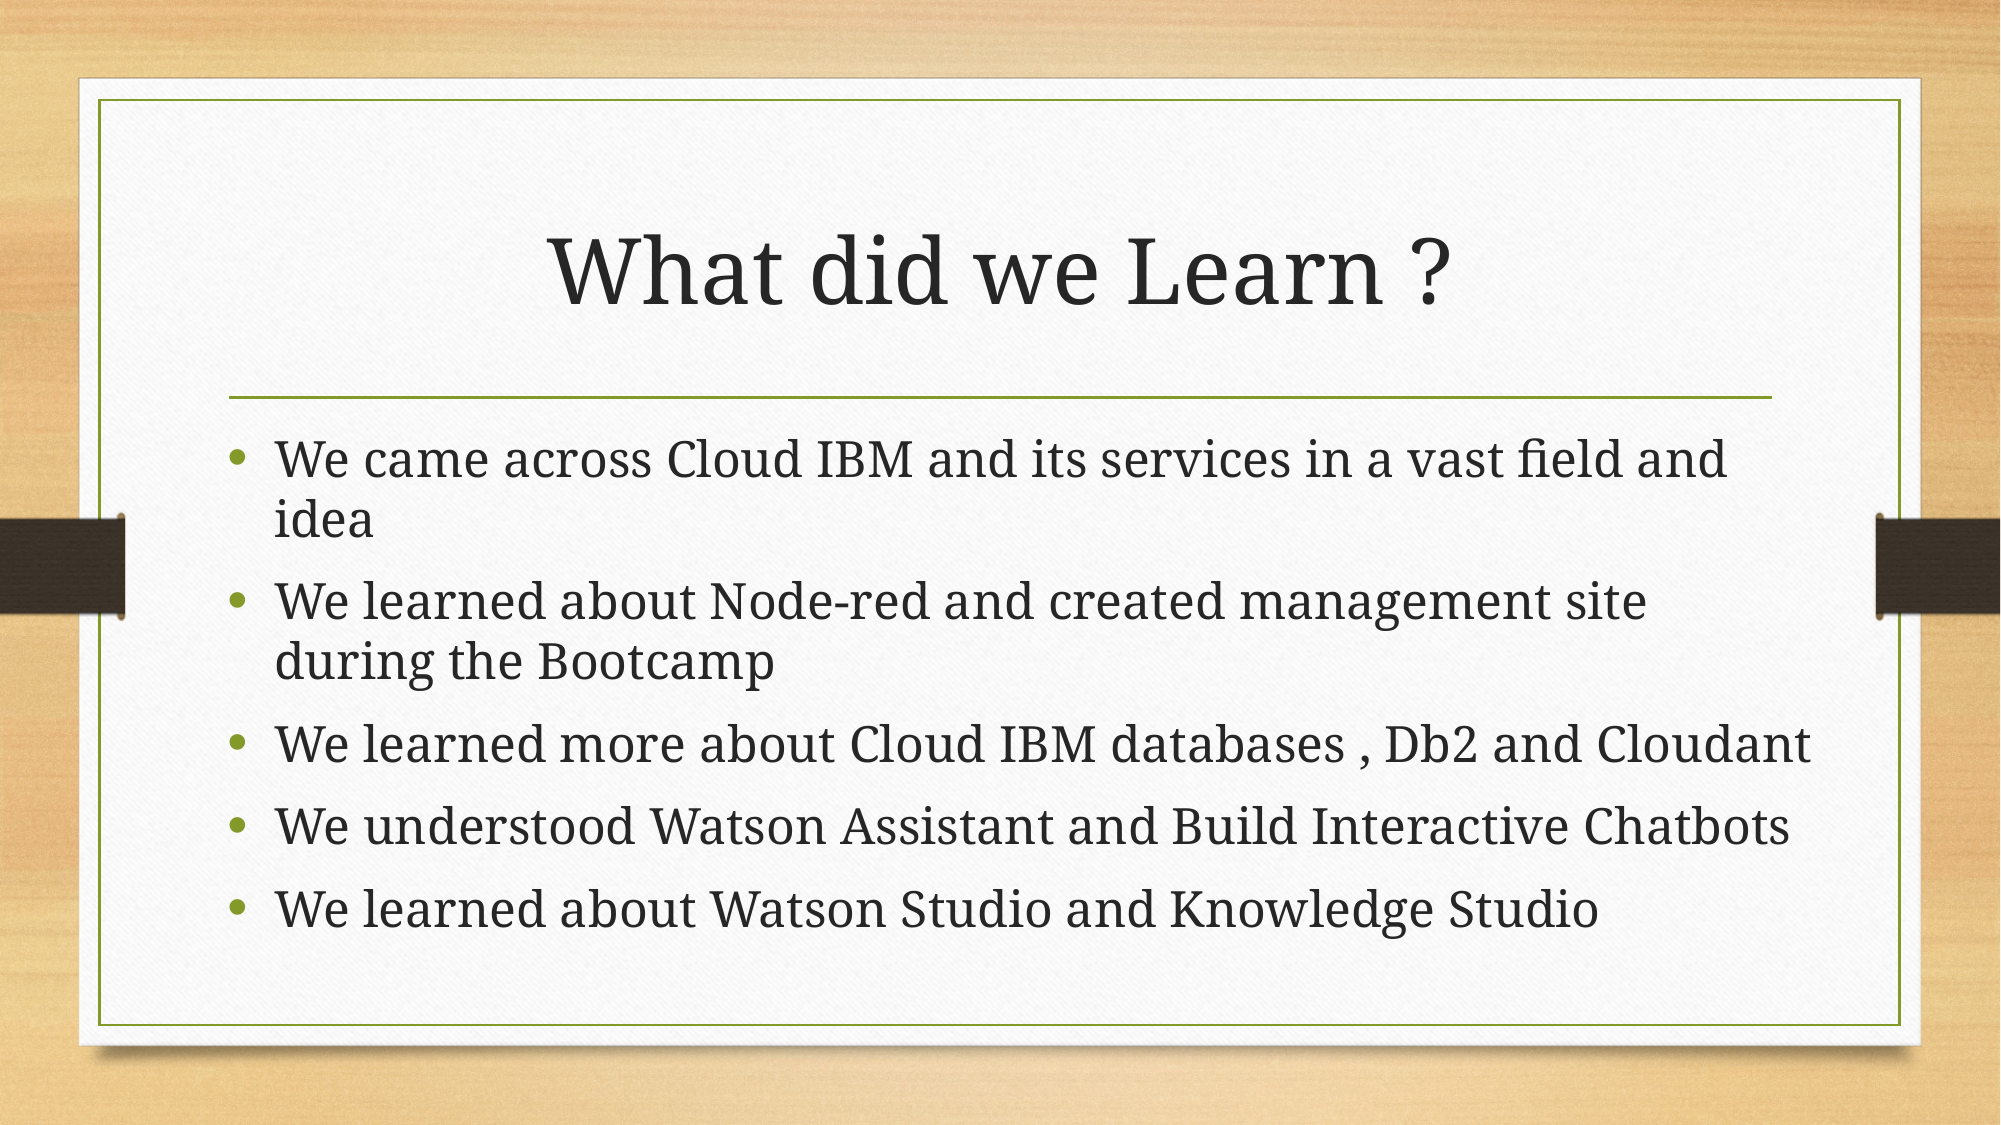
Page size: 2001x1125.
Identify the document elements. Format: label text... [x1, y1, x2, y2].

title What did we Learn ? [212, 161, 1788, 375]
list We came across Cloud IBM and its services in a vast field and idea We learned about Node-red and created management site during the Bootcamp We learned more about Cloud IBM databases , Db2 and Cloudant We understood Watson Assistant and Build Interactive Chatbots We learned about Watson Studio and Knowledge Studio [212, 419, 1829, 964]
picture [0, 0, 2001, 1125]
